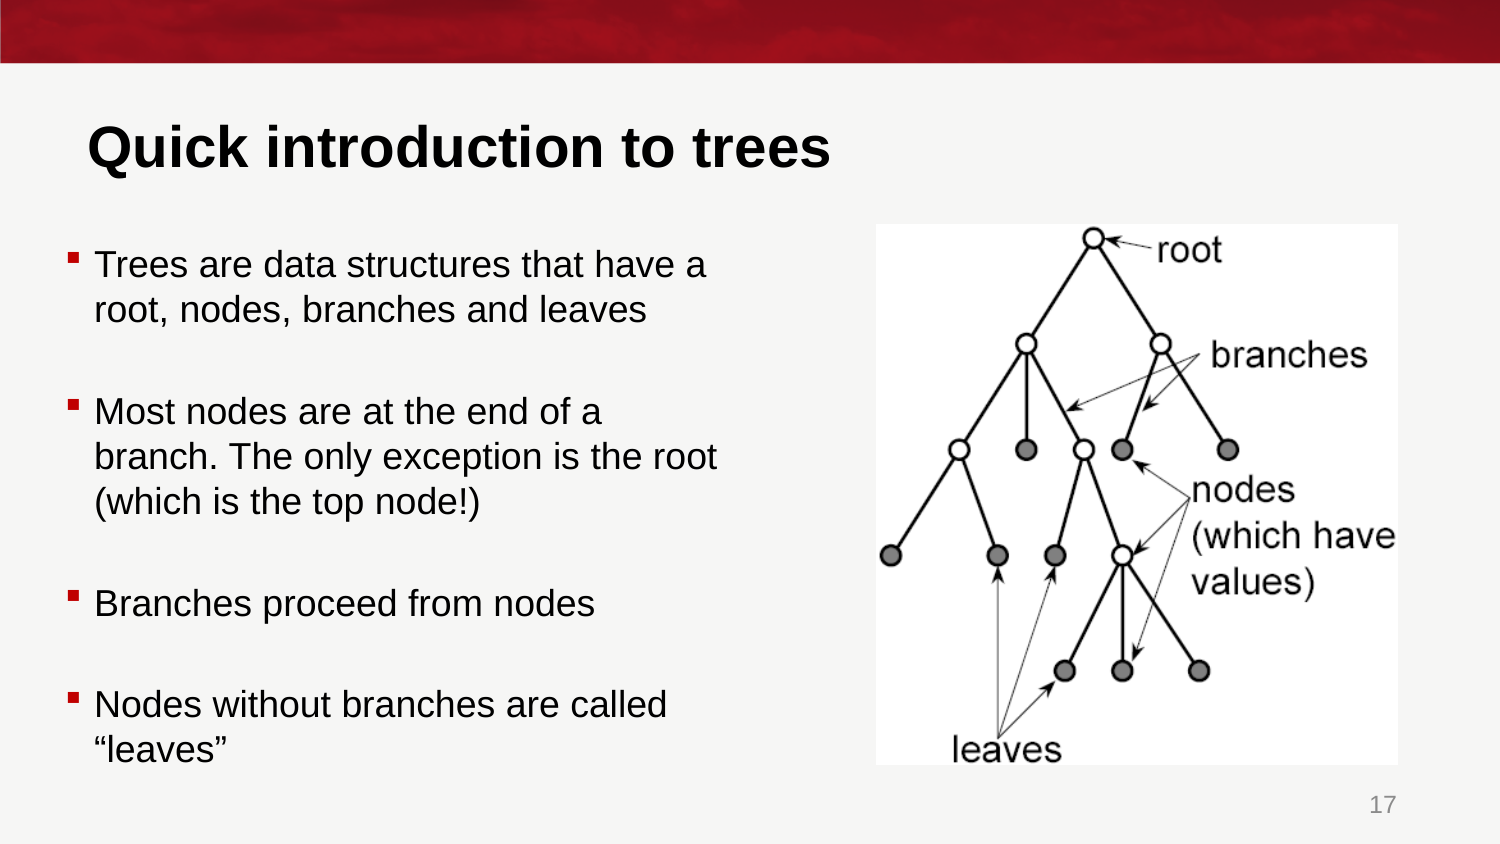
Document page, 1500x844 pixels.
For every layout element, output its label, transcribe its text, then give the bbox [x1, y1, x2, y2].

title Quick introduction to trees [87, 108, 1412, 184]
picture [0, 0, 1500, 844]
list Trees are data structures that have a root, nodes, branches and leaves Most nodes are at the end of a branch. The only exception is the root (which is the top node!) Branches proceed from nodes Nodes without branches are called “leaves” [64, 240, 727, 725]
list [875, 224, 1398, 765]
